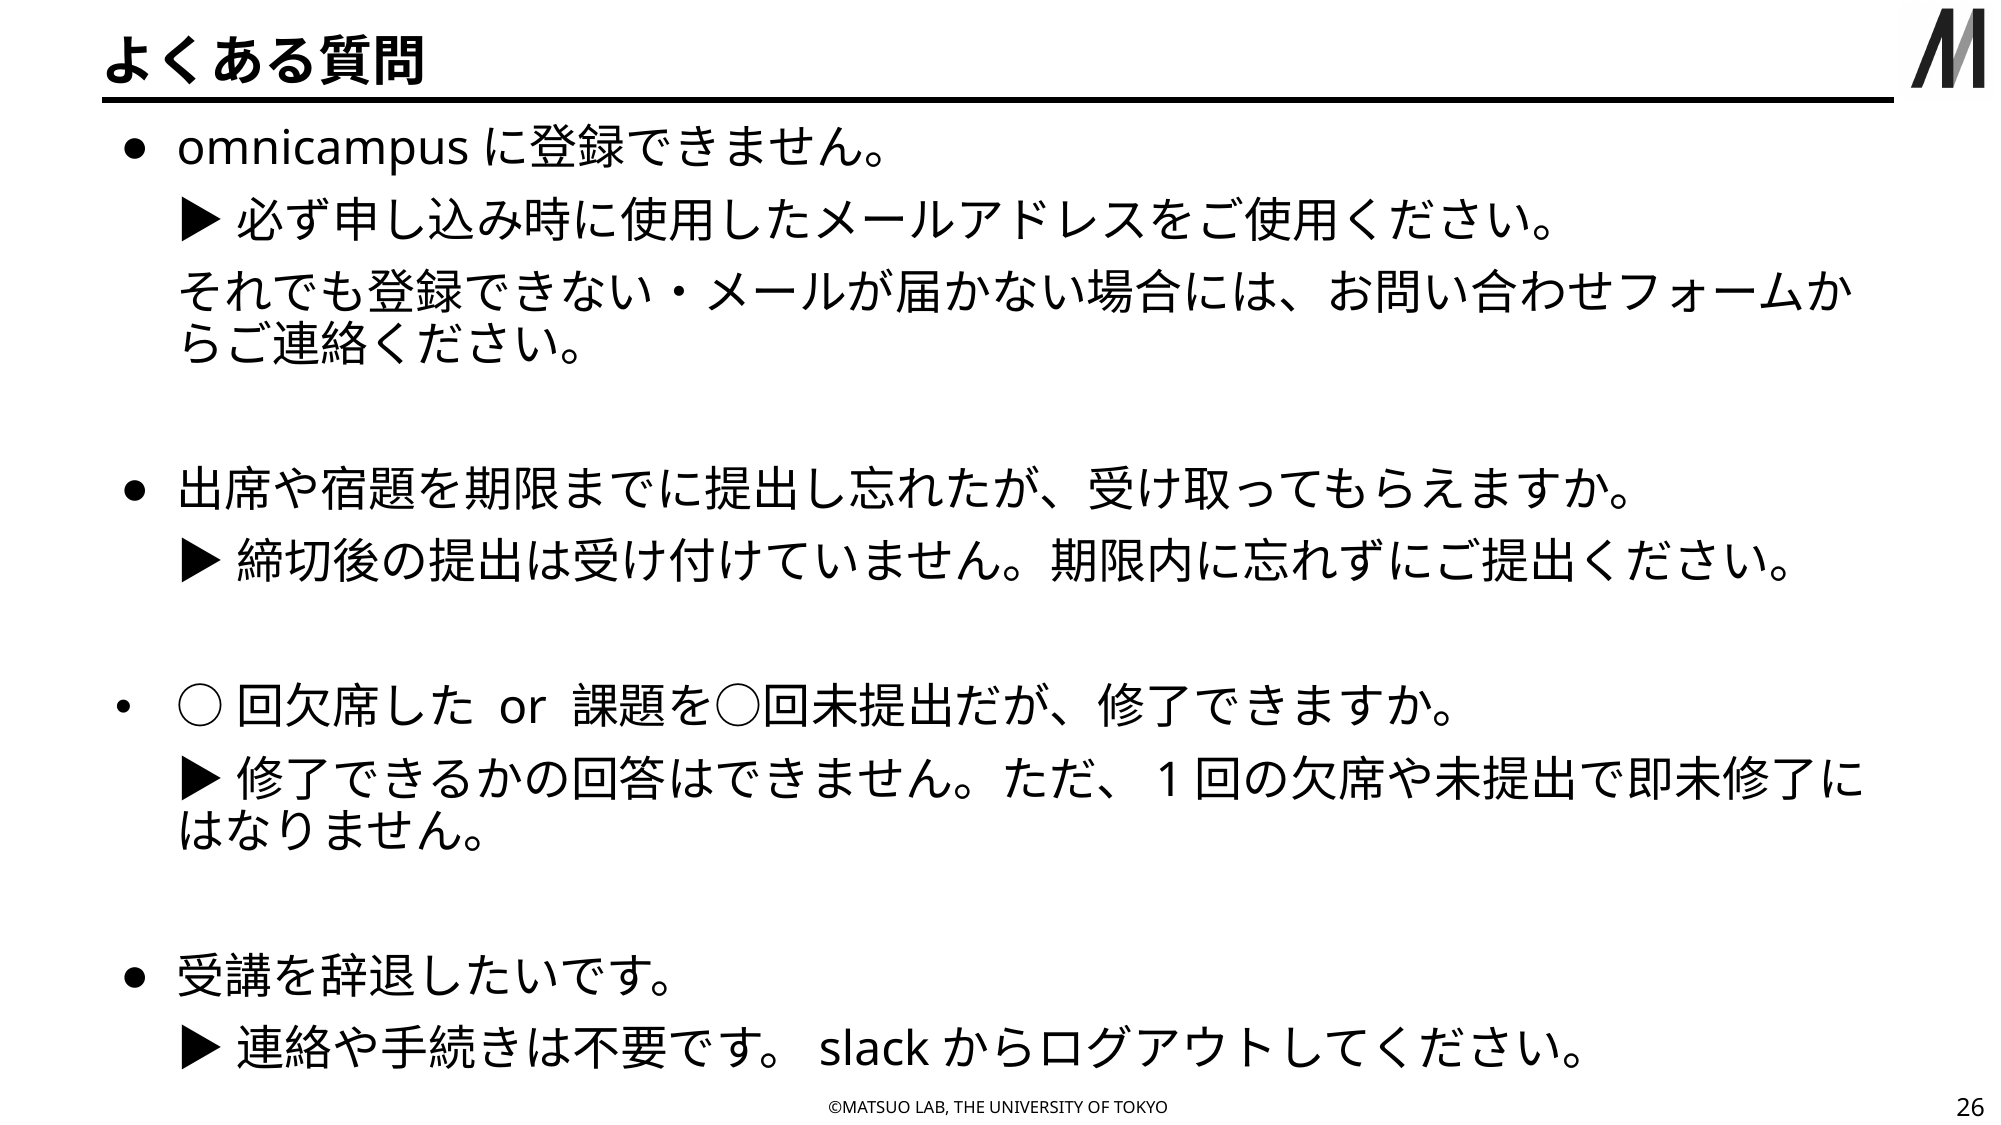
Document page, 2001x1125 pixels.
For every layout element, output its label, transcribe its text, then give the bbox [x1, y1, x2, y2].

slide_number ‹#› [1907, 1091, 2000, 1125]
picture [1899, 2, 1993, 101]
list omnicampusに登録できません。 ▶️必ず申し込み時に使用したメールアドレスをご使用ください。 それでも登録できない・メールが届かない場合には、お問い合わせフォームからご連絡ください。 出席や宿題を期限までに提出し忘れたが、受け取ってもらえますか。 ▶️締切後の提出は受け付けていません。期限内に忘れずにご提出ください。 ○回欠席した or 課題を○回未提出だが、修了できますか。 ▶️修了できるかの回答はできません。ただ、1回の欠席や未提出で即未修了にはなりません。 受講を辞退したいです。 ▶️連絡や手続きは不要です。slackからログアウトしてください。 [101, 123, 1894, 1125]
title よくある質問 [101, 26, 1894, 101]
